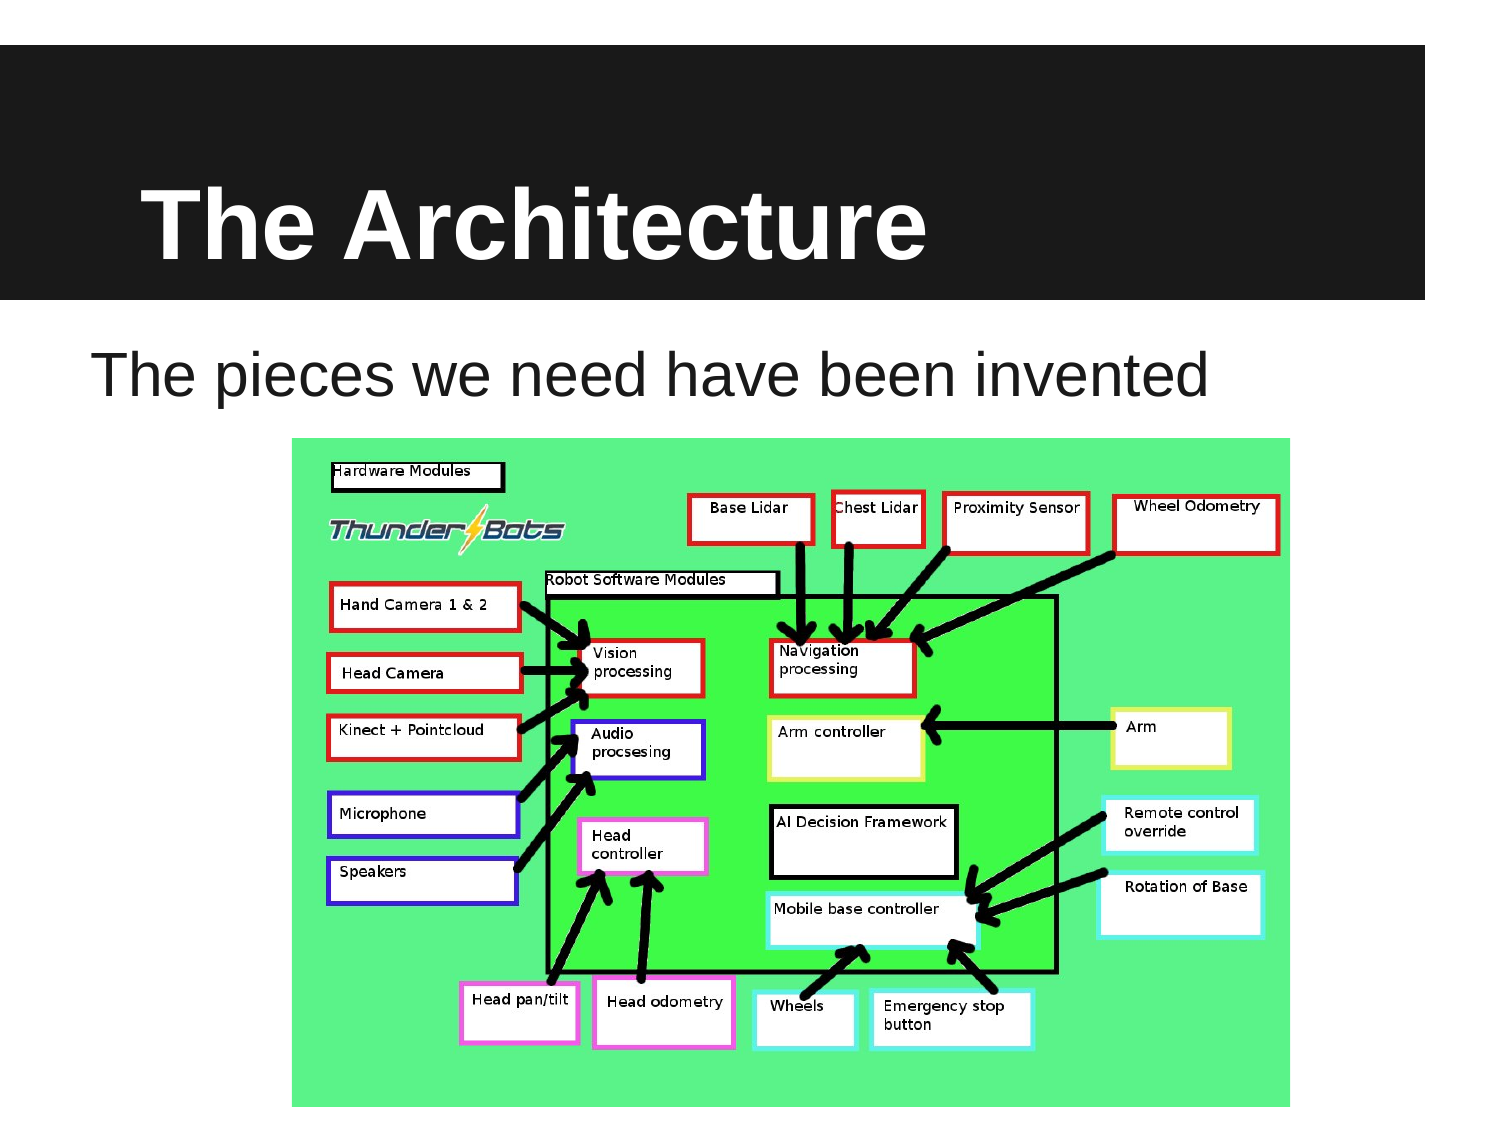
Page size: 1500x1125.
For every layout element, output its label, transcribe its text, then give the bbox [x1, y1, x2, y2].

list The pieces we need have been invented [75, 319, 1425, 1078]
text_box [291, 438, 1291, 1107]
title The Architecture [75, 45, 1425, 295]
